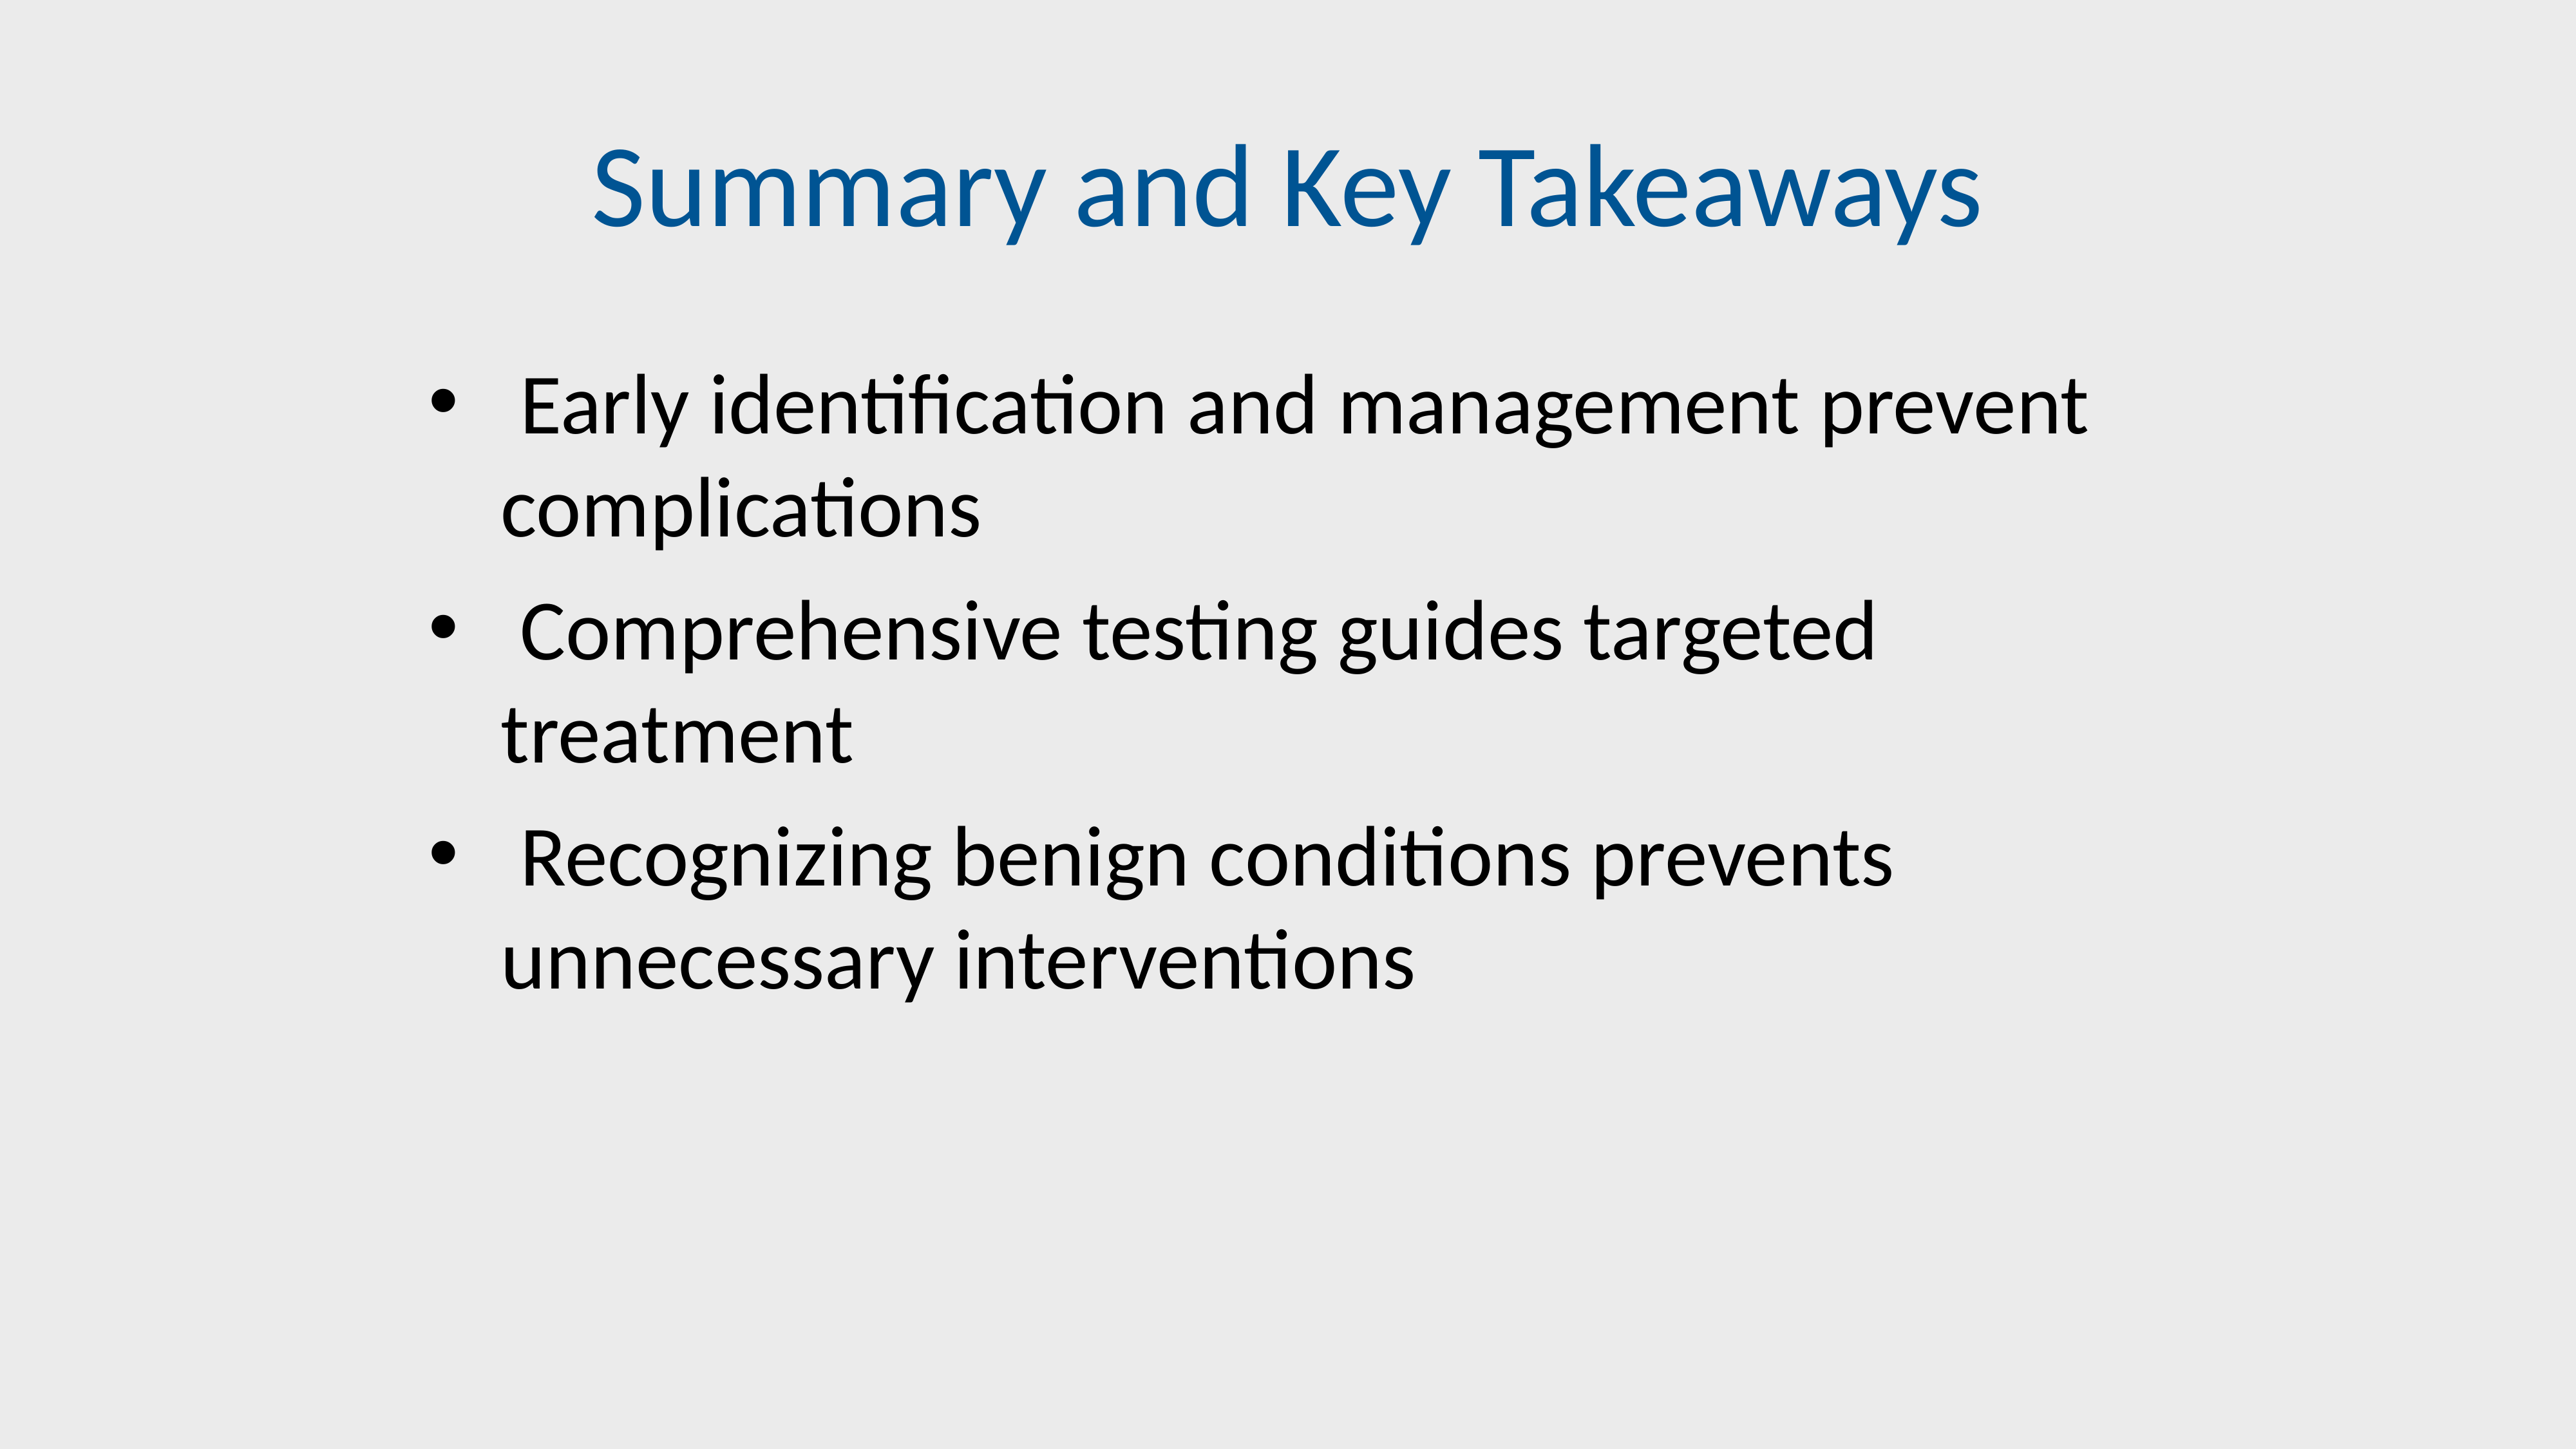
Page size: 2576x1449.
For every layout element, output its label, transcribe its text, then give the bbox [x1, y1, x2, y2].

title Summary and Key Takeaways [418, 57, 2158, 300]
list Early identification and management prevent complications Comprehensive testing guides targeted treatment Recognizing benign conditions prevents unnecessary interventions [418, 337, 2158, 1295]
